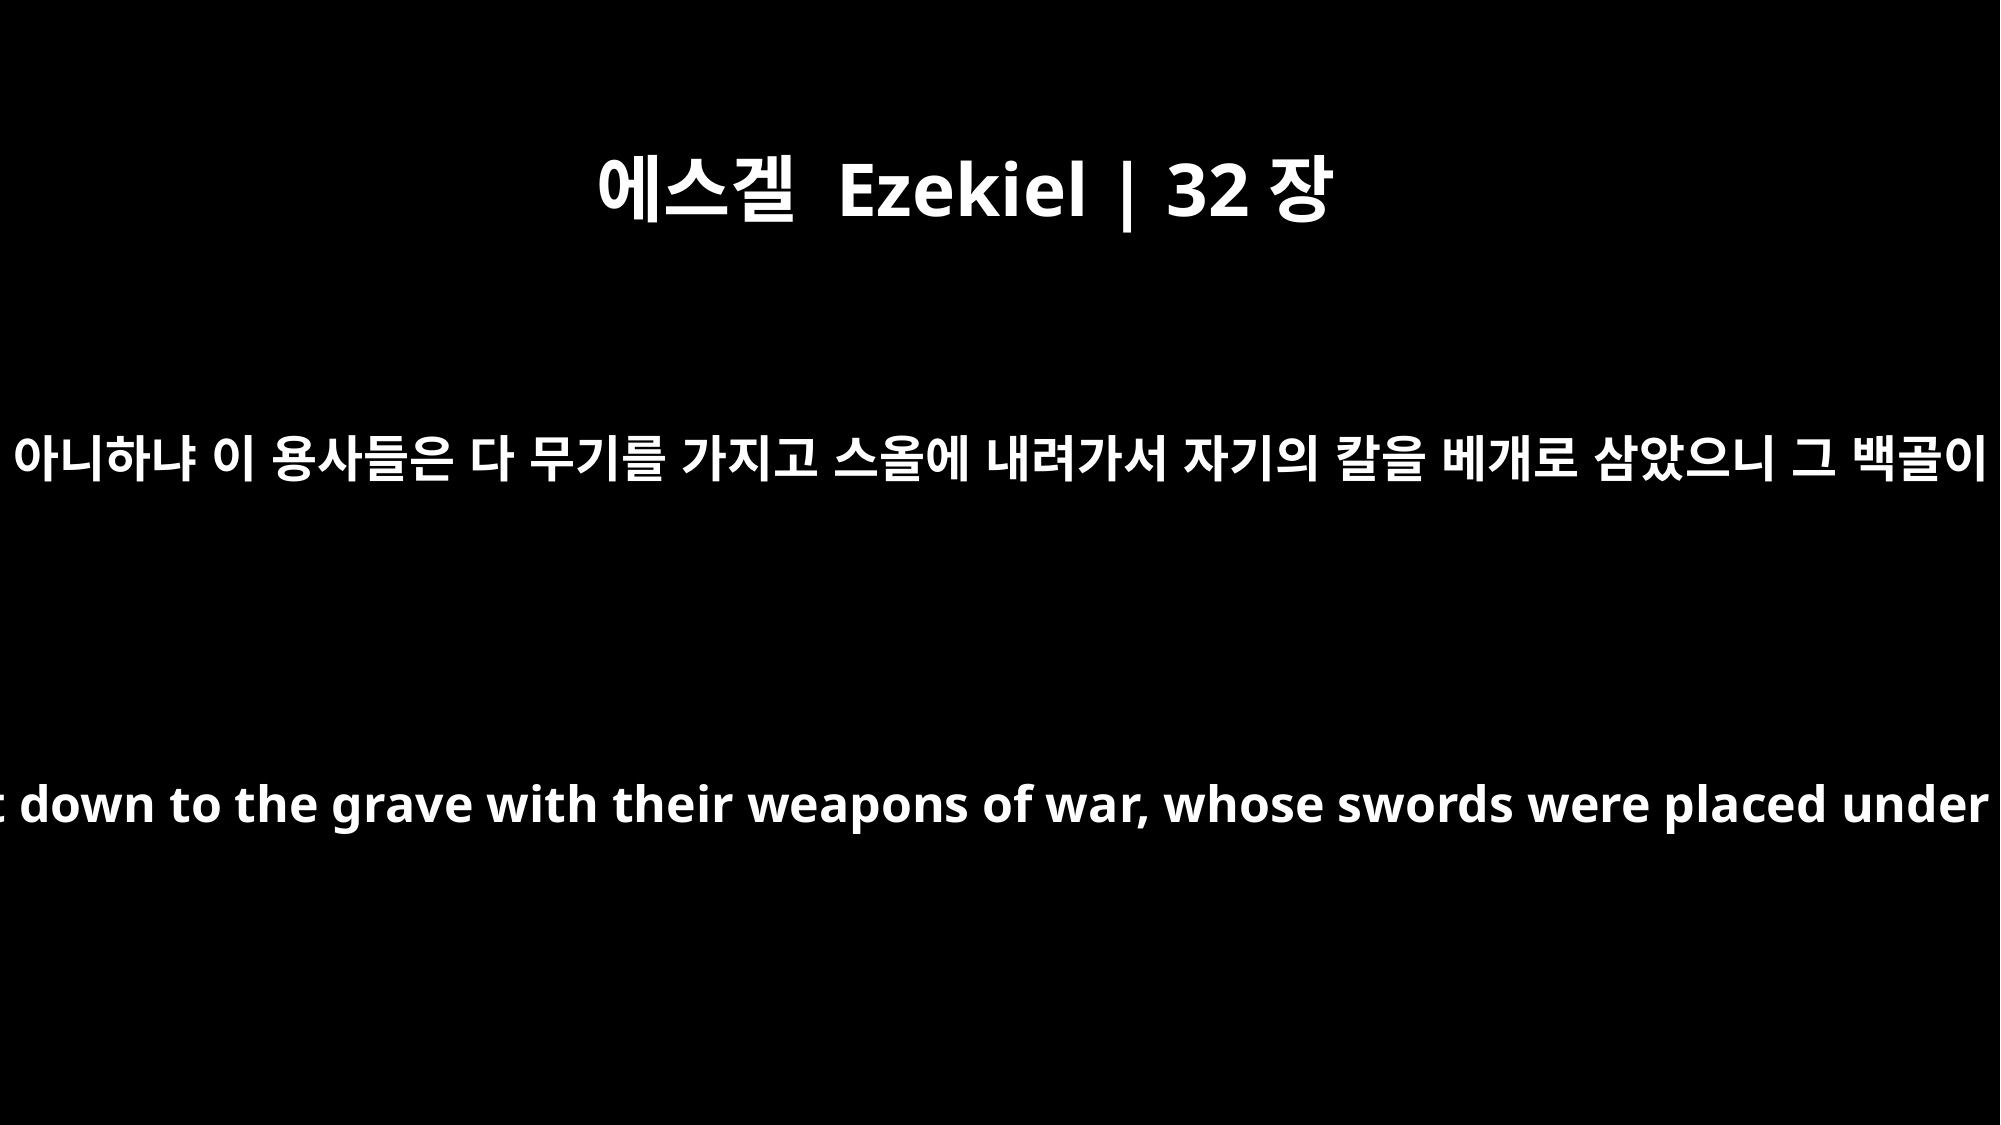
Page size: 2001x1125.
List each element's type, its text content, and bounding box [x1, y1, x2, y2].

text_box Do they not lie with the other uncircumcised warriors who have fallen, who went down to the grave with their weapons of war, whose swords were placed under their heads? The punishment for their sins rested on their bones, though the terror of these warriors had stalked through the land of the living. [0, 764, 2000, 900]
text_box 27 그들이 할례를 받지 못한 자 가운데에 이미 엎드러진 용사와 함께 누운 것이 마땅하지 아니하냐 이 용사들은 다 무기를 가지고 스올에 내려가서 자기의 칼을 베개로 삼았으니 그 백골이 자기 죄악을 졌음이여 생존하는 사람들의 세상에서 용사의 두려움이 있던 자로다 [0, 359, 2000, 495]
text_box 에스겔 Ezekiel | 32장 [581, 136, 1351, 239]
